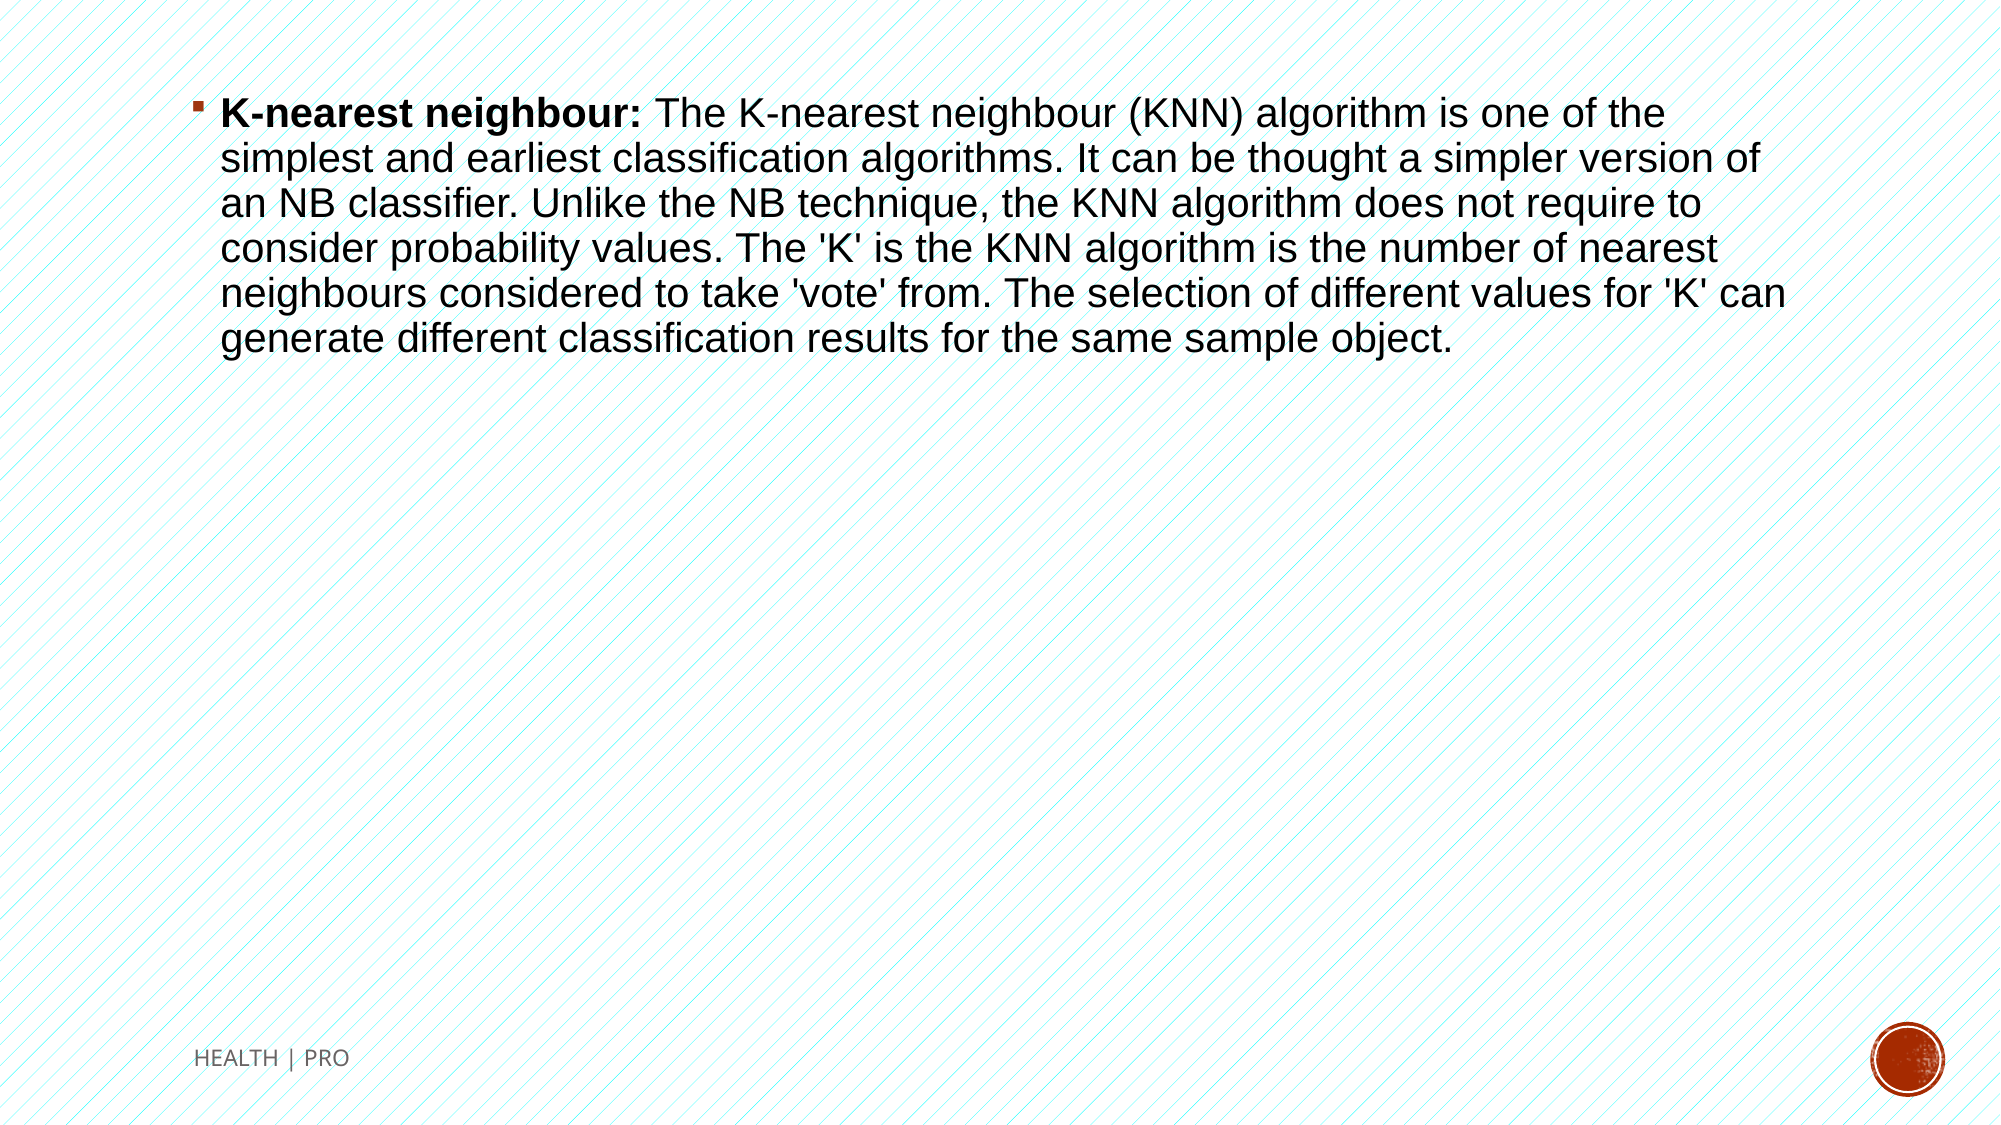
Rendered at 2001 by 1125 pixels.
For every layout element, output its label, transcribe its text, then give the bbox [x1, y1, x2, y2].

list K-nearest neighbour: The K-nearest neighbour (KNN) algorithm is one of the simplest and earliest classification algorithms. It can be thought a simpler version of an NB classifier. Unlike the NB technique, the KNN algorithm does not require to consider probability values. The 'K' is the KNN algorithm is the number of nearest neighbours considered to take 'vote' from. The selection of different values for 'K' can generate different classification results for the same sample object. [175, 83, 1826, 1013]
footer HEALTH | PRO [178, 1028, 1217, 1089]
